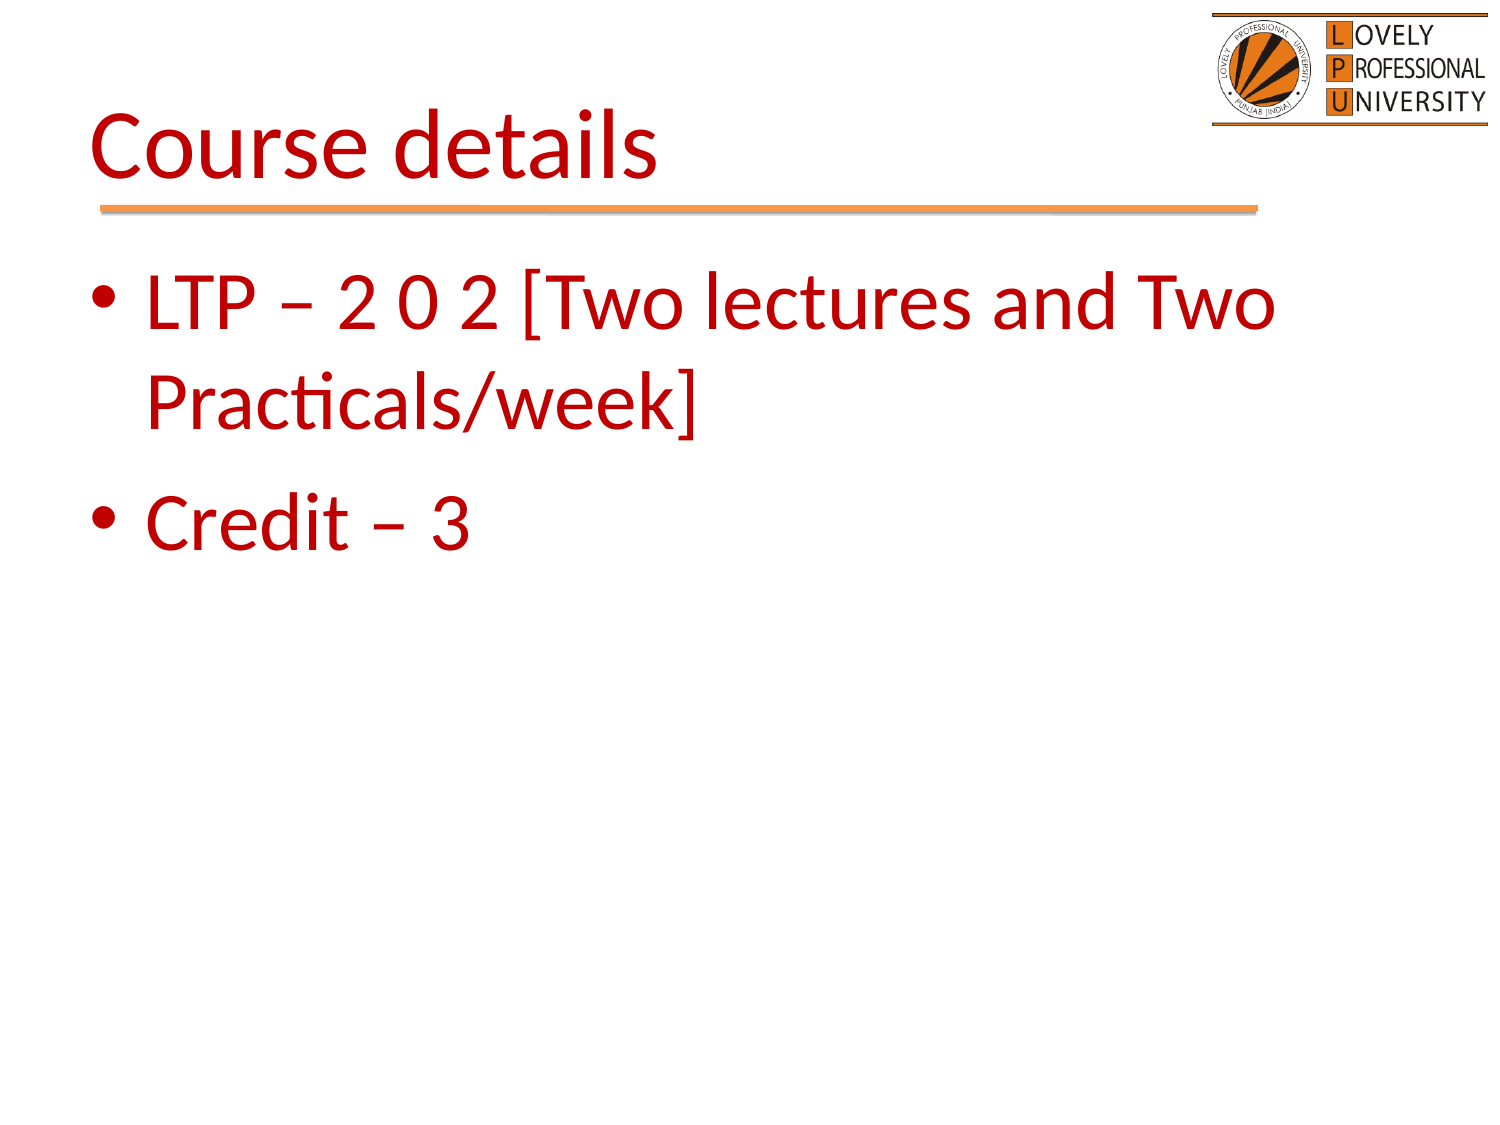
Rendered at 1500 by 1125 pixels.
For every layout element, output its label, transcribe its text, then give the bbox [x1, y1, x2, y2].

text_box Course details [74, 45, 1425, 233]
picture [1212, 13, 1488, 126]
text_box LTP – 2 0 2 [Two lectures and Two Practicals/week] Credit – 3 [74, 238, 1425, 1071]
